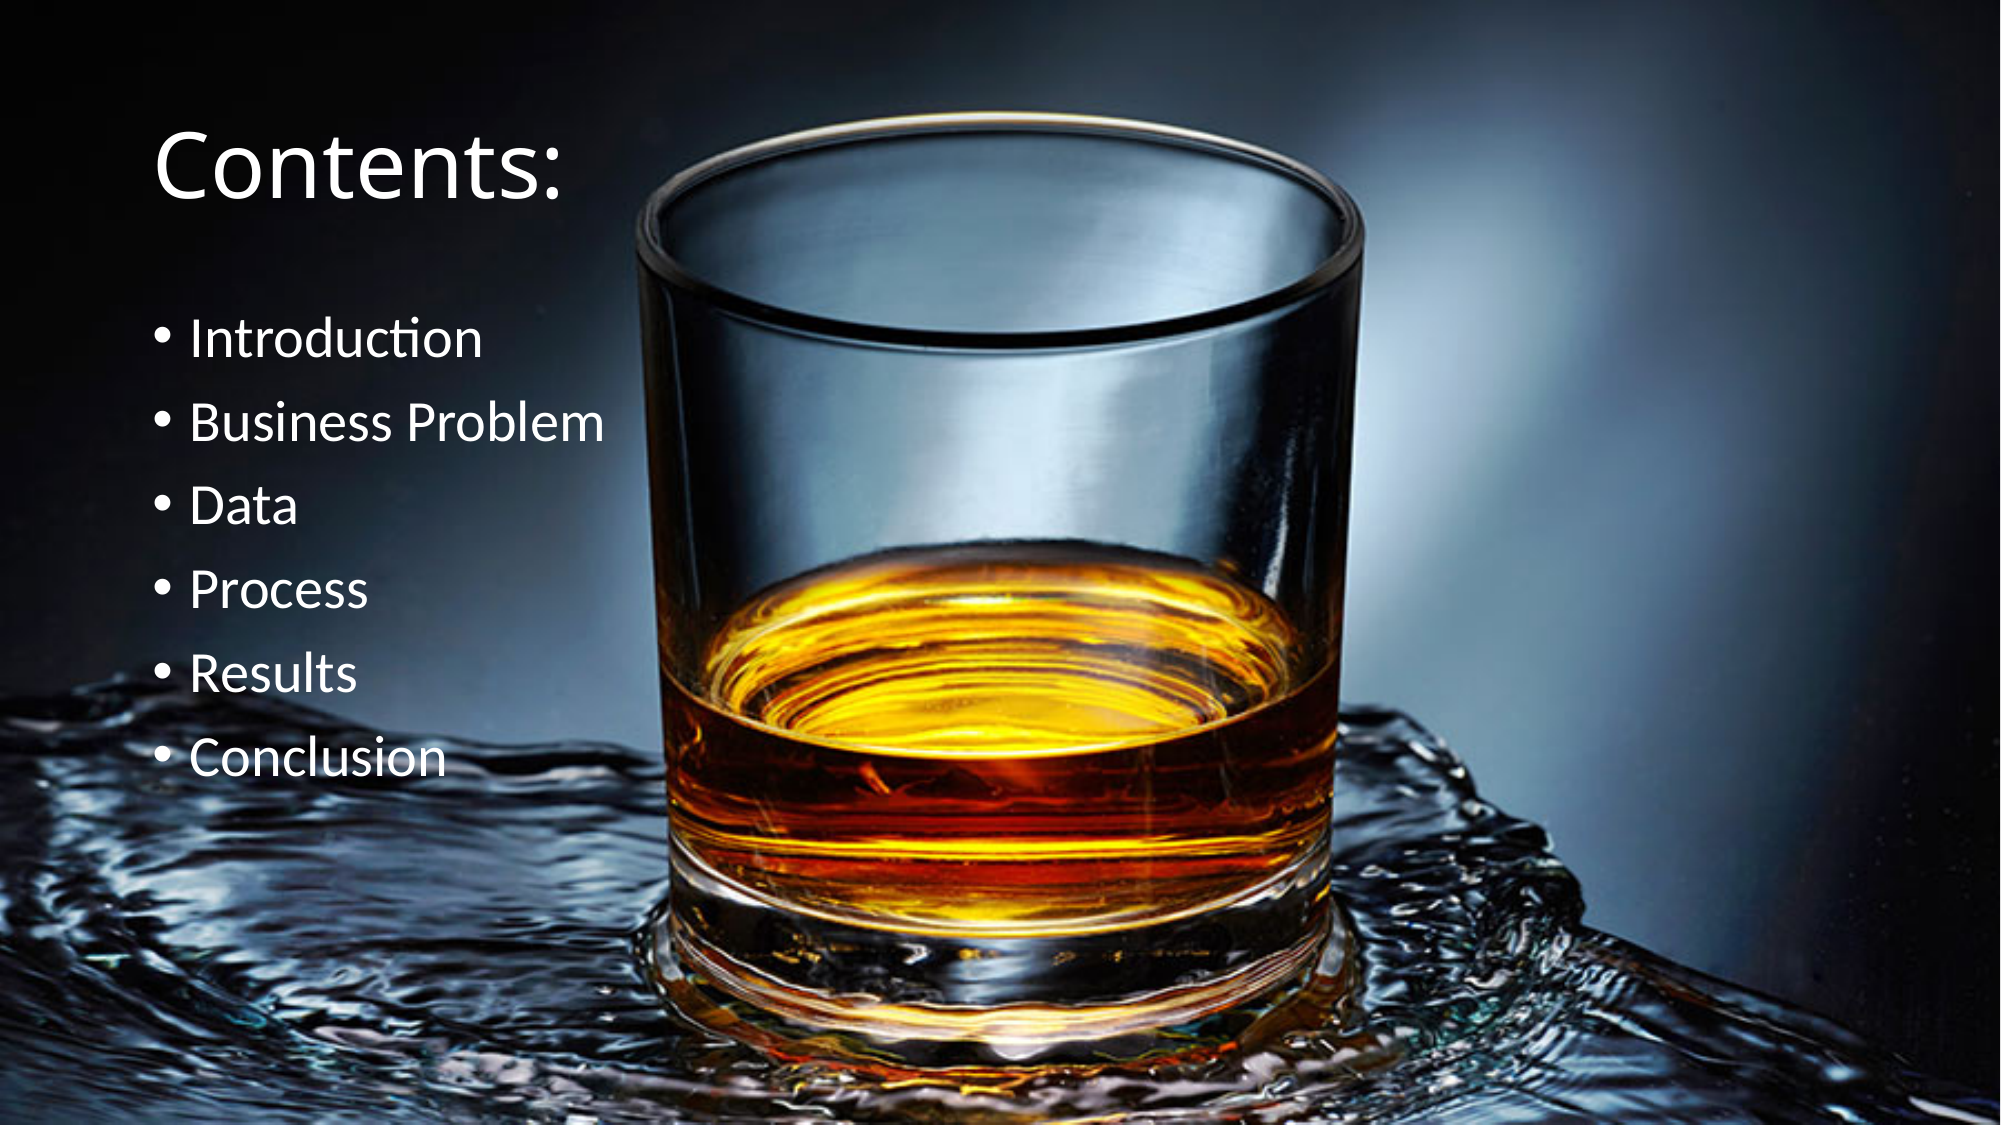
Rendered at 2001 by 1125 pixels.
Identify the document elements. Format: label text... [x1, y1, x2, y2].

picture [0, 0, 2001, 1125]
title Contents: [137, 59, 1863, 278]
list Introduction Business Problem Data Process Results Conclusion [137, 299, 1863, 1014]
